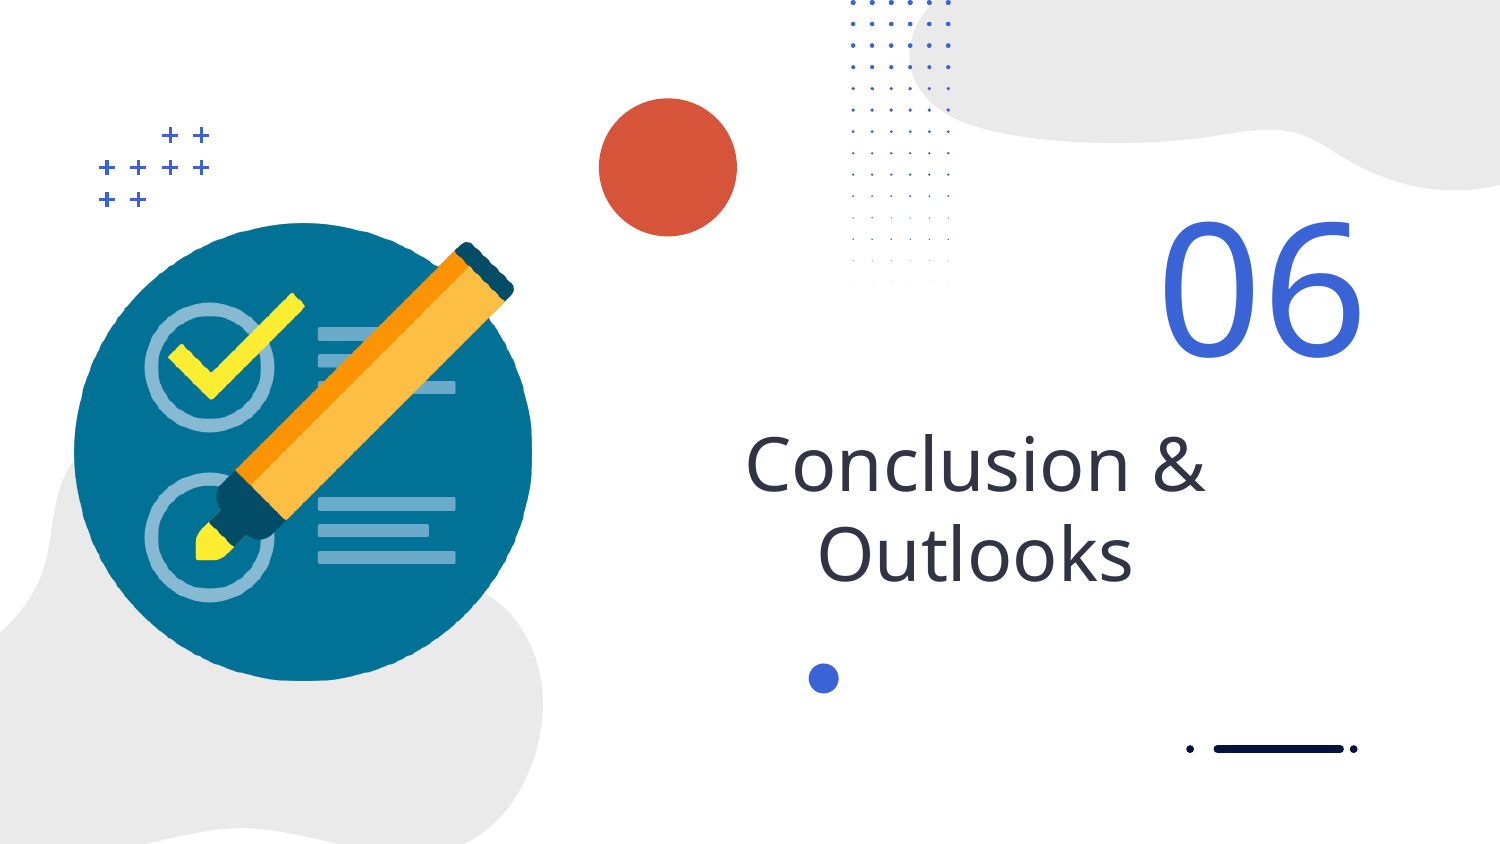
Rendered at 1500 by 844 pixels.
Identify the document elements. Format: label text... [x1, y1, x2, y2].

picture [318, 552, 455, 563]
picture [318, 525, 428, 536]
picture [74, 223, 282, 431]
picture [308, 457, 533, 682]
picture [145, 473, 274, 602]
picture [318, 498, 455, 510]
picture [145, 294, 304, 432]
text_box [808, 663, 839, 694]
picture [74, 474, 299, 682]
picture [196, 523, 233, 560]
title 06 [925, 180, 1384, 386]
picture [237, 223, 533, 519]
title Conclusion & Outlooks [567, 393, 1384, 655]
